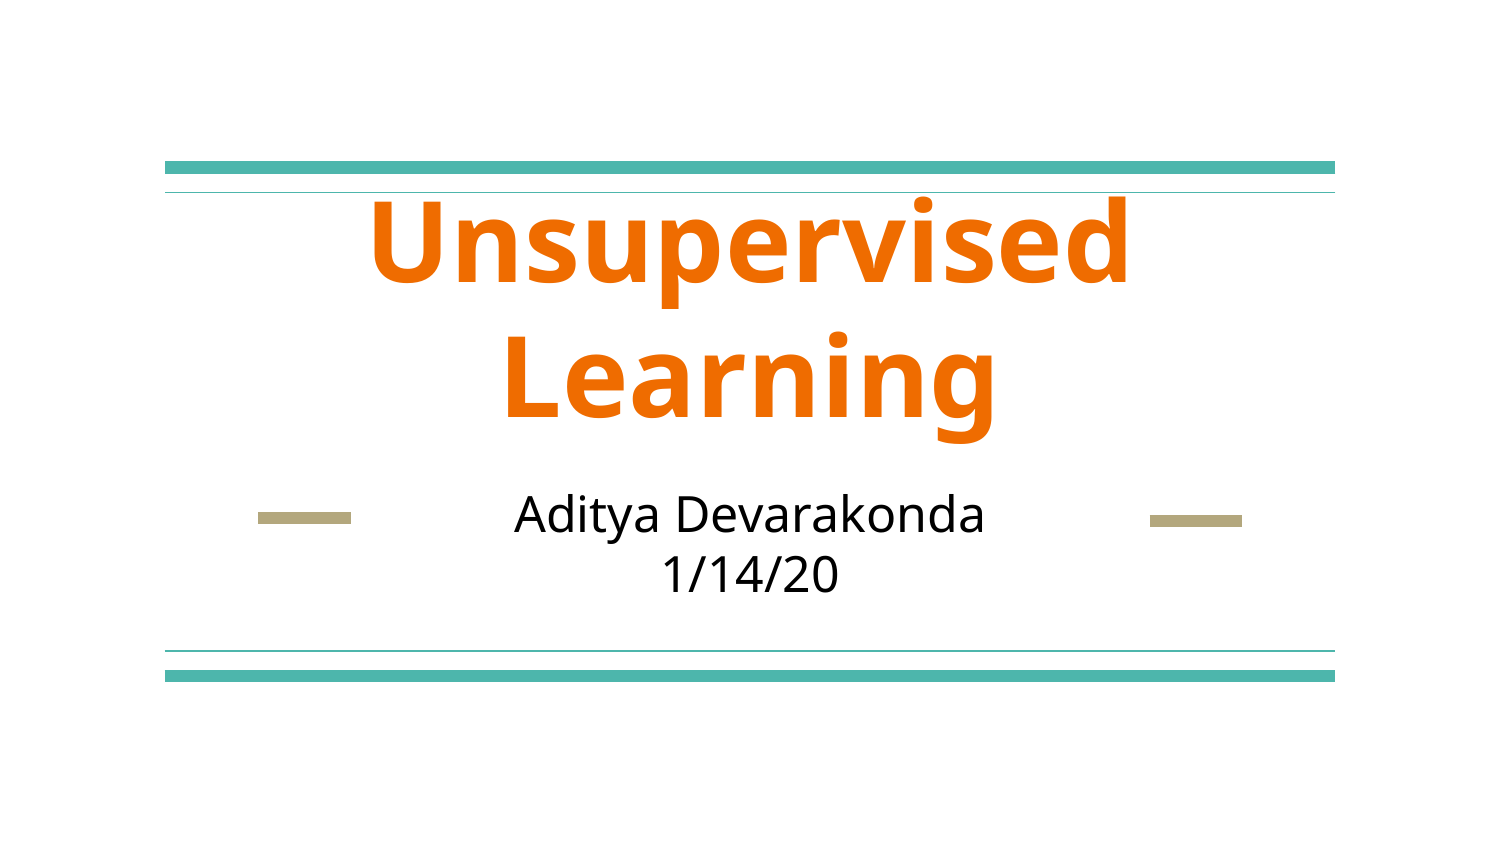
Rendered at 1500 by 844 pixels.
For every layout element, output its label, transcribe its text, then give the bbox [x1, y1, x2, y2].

subtitle Aditya Devarakonda 1/14/20 [350, 467, 1150, 598]
title Unsupervised Learning [164, 287, 1336, 456]
